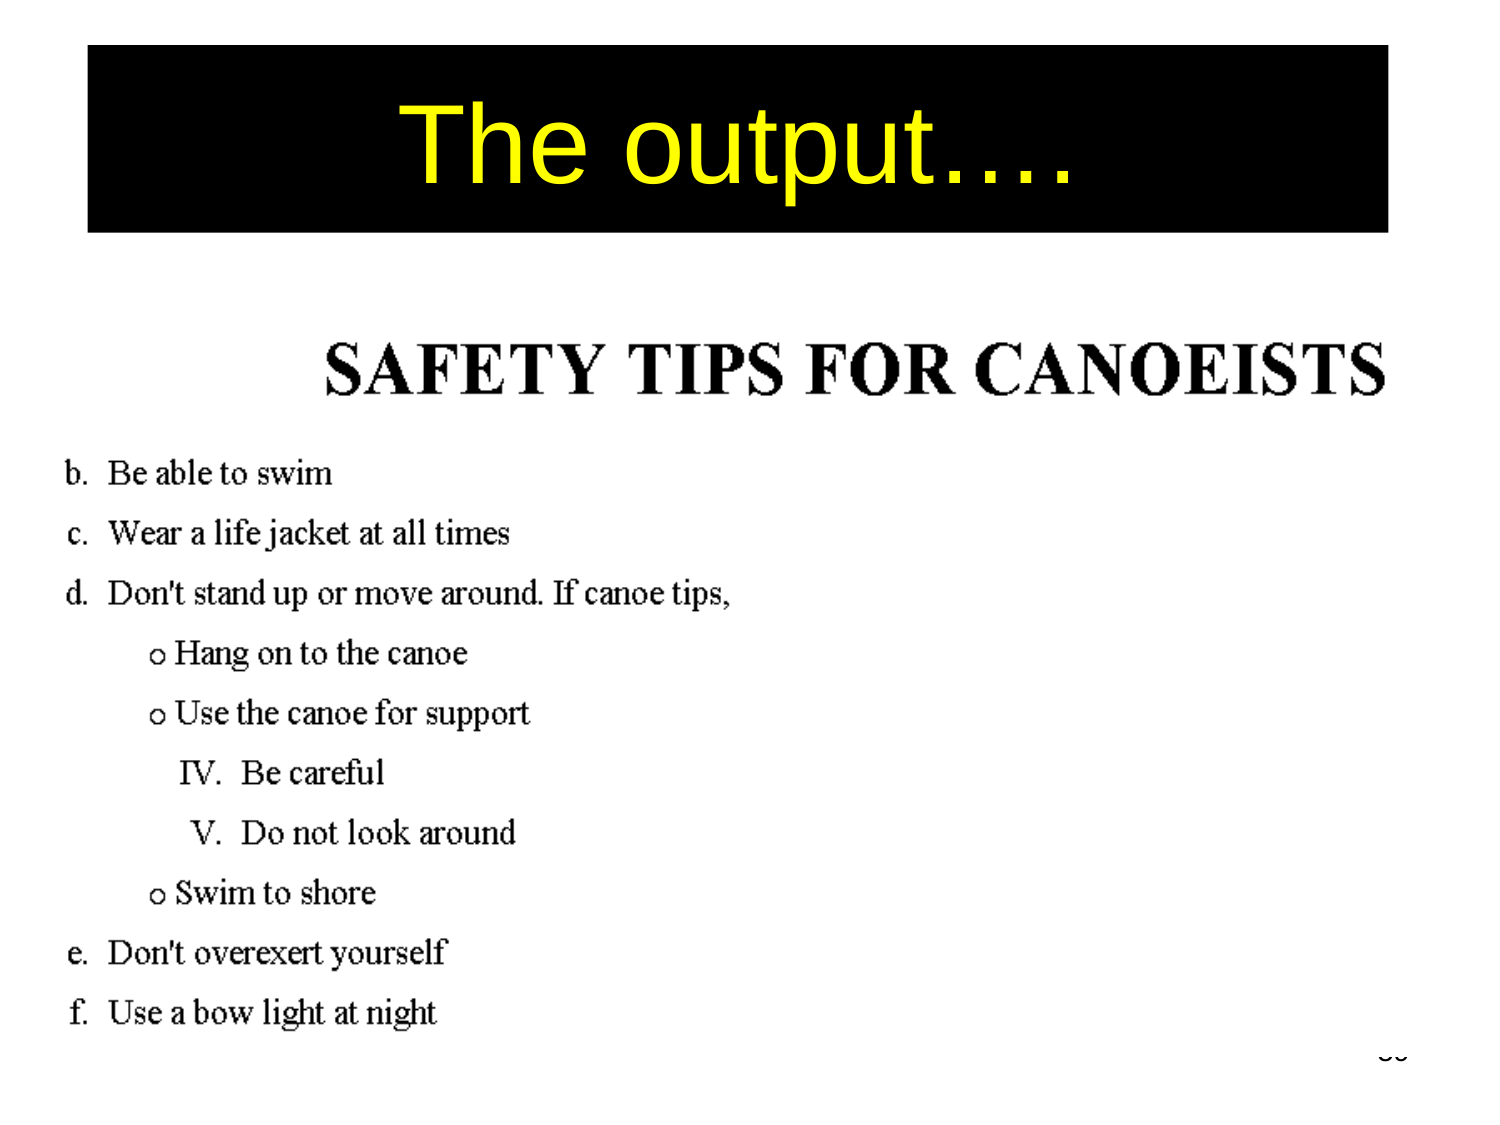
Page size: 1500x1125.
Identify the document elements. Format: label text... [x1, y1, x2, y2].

picture [37, 312, 1500, 1057]
title The output…. [87, 45, 1389, 233]
slide_number 59 [1074, 1057, 1425, 1103]
